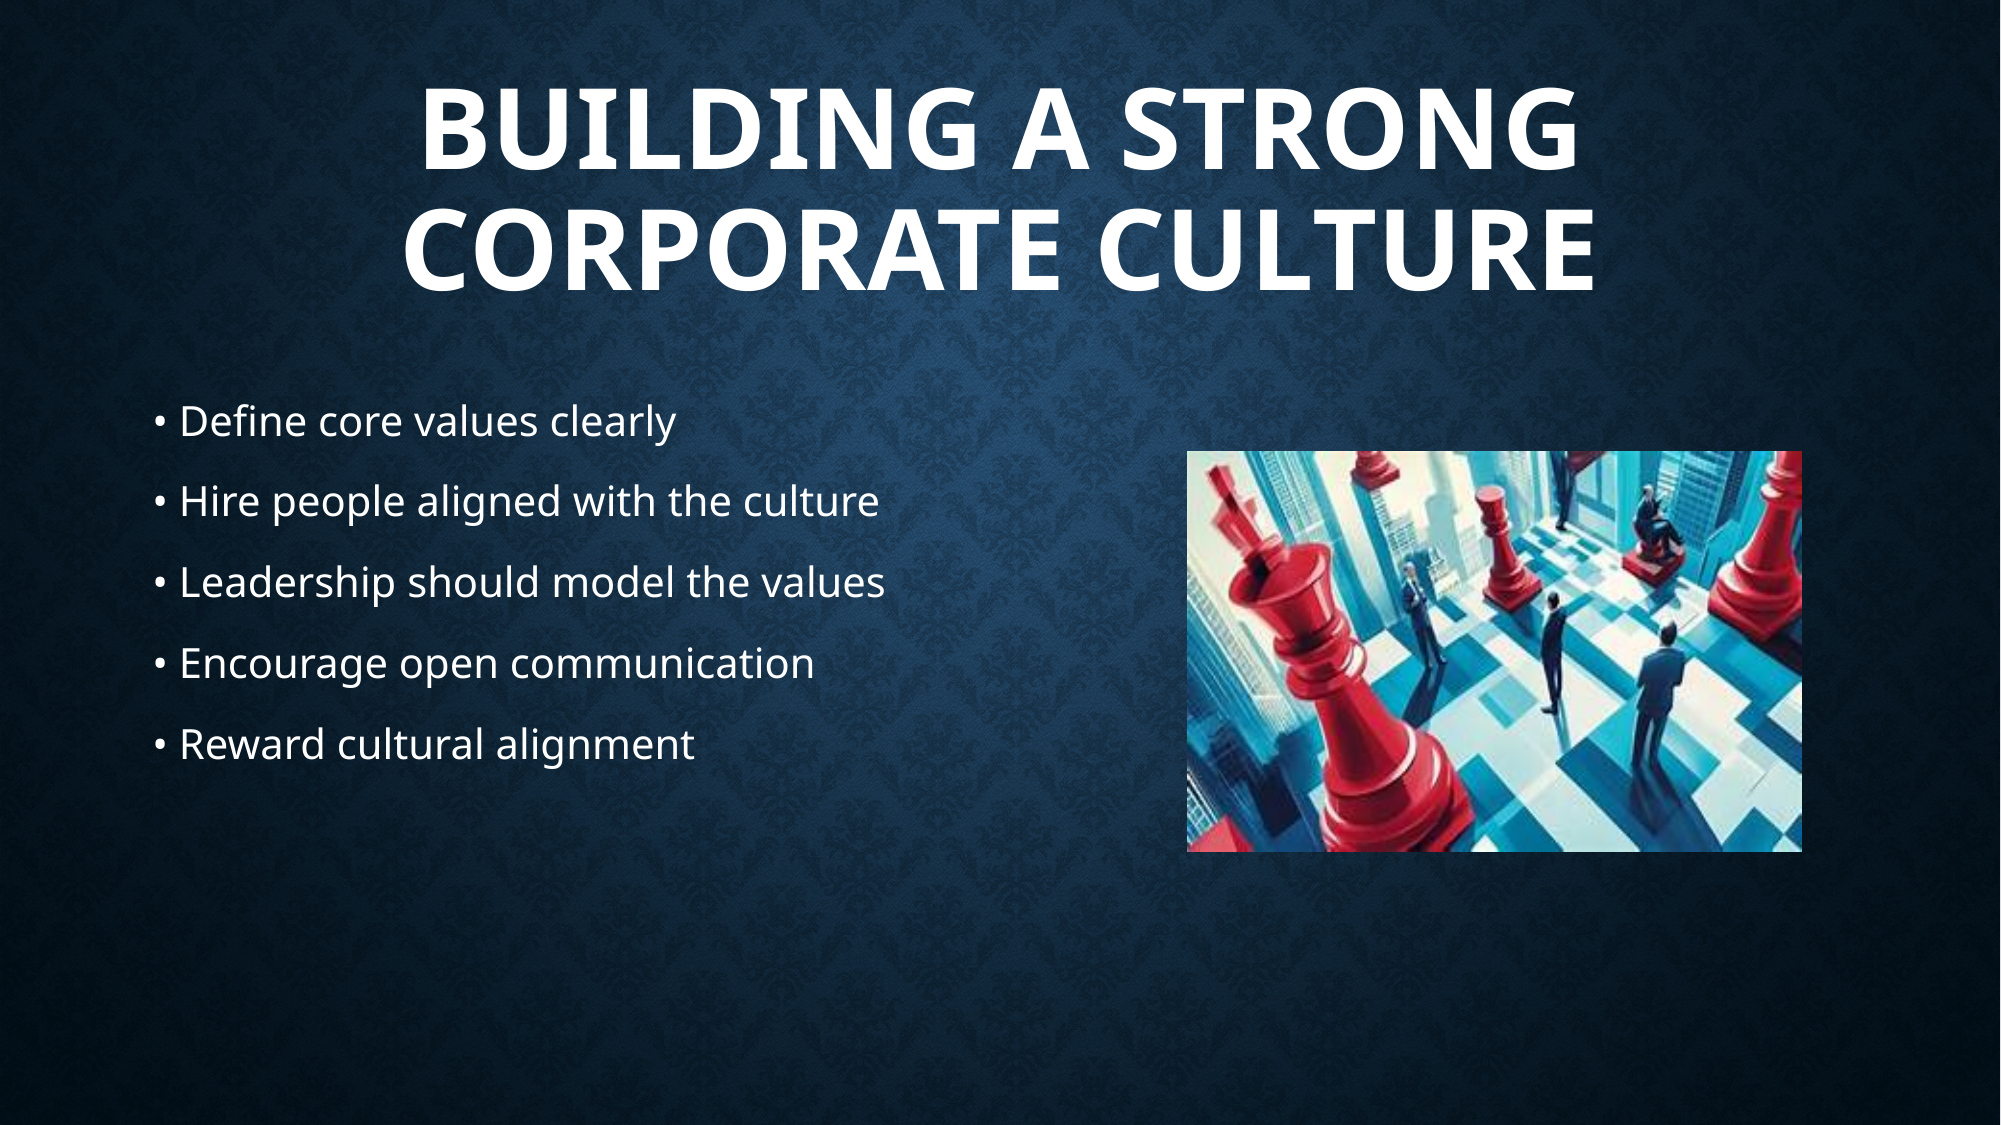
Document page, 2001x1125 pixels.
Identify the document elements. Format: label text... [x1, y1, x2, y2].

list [1186, 451, 1803, 853]
list • Define core values clearly • Hire people aligned with the culture • Leadership should model the values • Encourage open communication • Reward cultural alignment [137, 376, 1189, 976]
title Building a Strong Corporate Culture [137, 59, 1863, 328]
